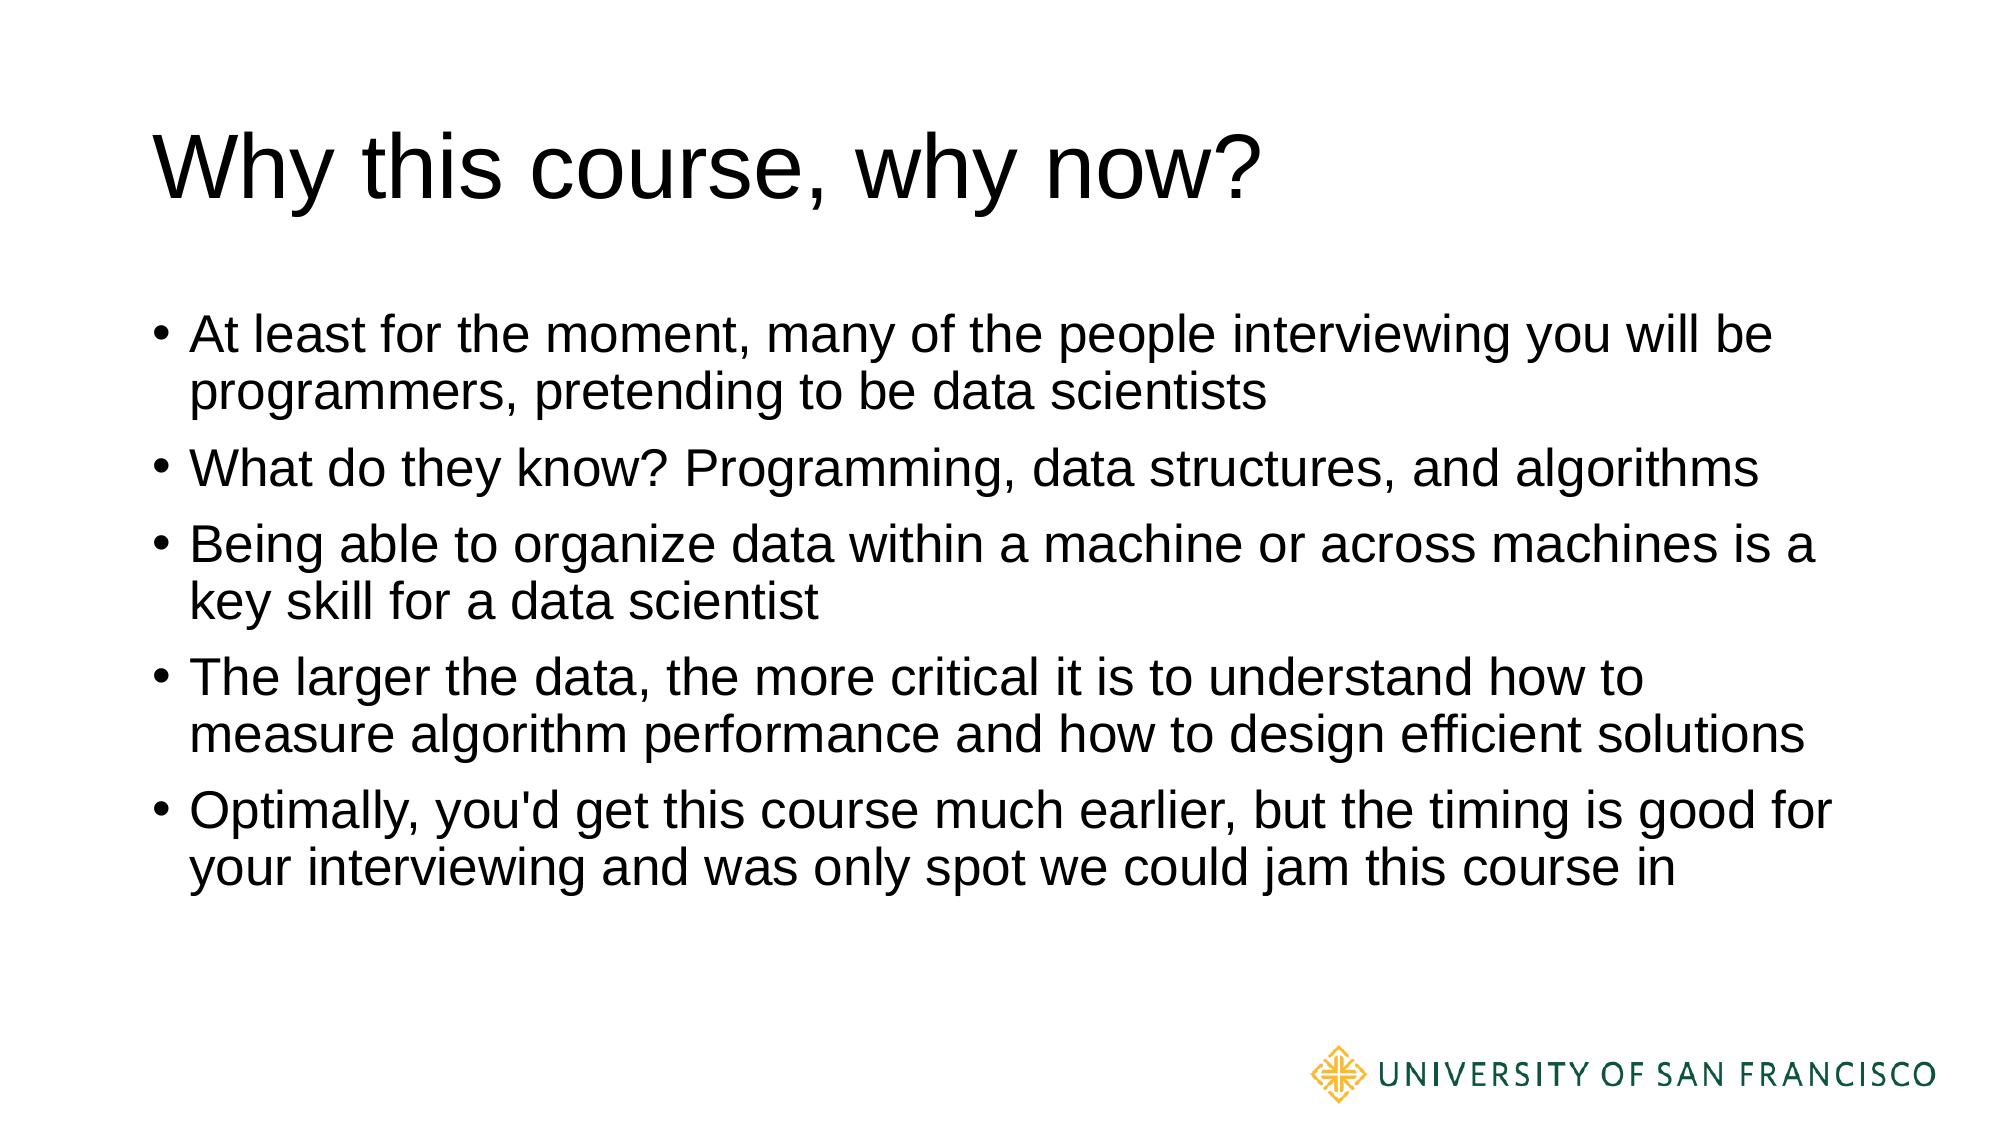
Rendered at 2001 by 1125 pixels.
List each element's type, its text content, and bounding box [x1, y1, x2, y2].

list At least for the moment, many of the people interviewing you will be programmers, pretending to be data scientists What do they know? Programming, data structures, and algorithms Being able to organize data within a machine or across machines is a key skill for a data scientist The larger the data, the more critical it is to understand how to measure algorithm performance and how to design efficient solutions Optimally, you'd get this course much earlier, but the timing is good for your interviewing and was only spot we could jam this course in [137, 299, 1863, 1014]
title Why this course, why now? [137, 59, 1863, 278]
